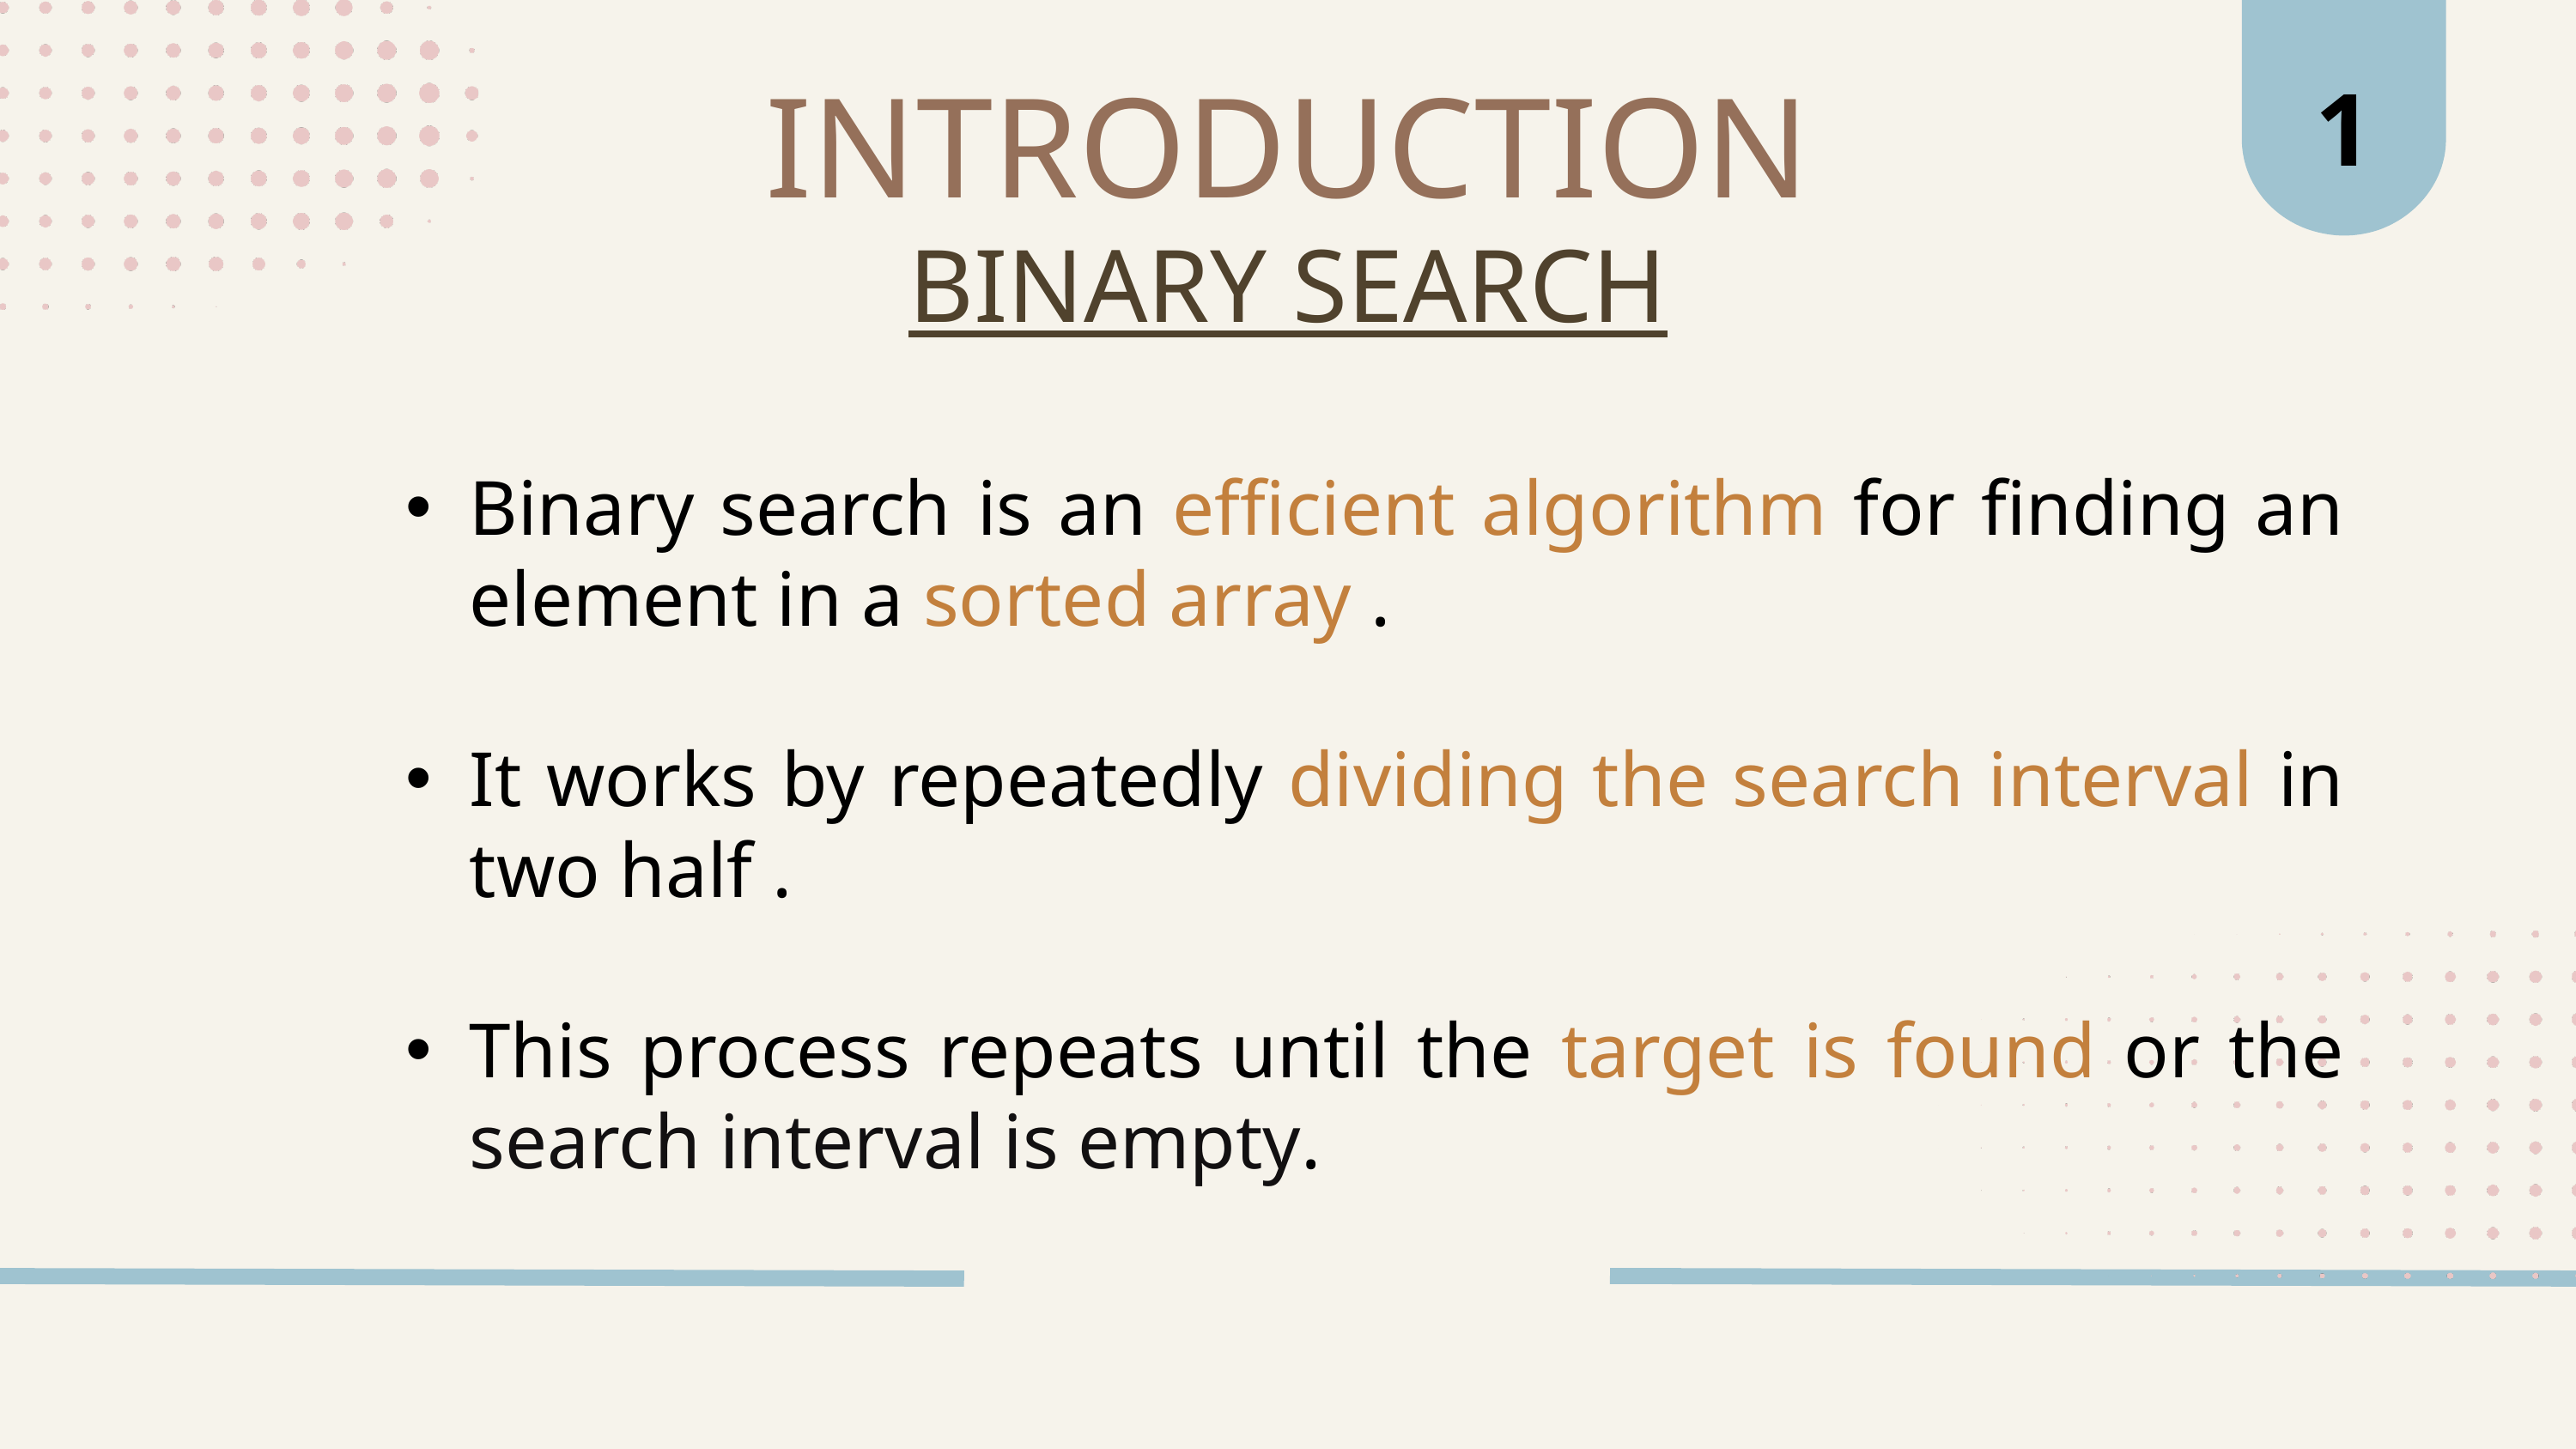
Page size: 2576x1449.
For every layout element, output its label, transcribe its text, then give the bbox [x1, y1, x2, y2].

text_box BINARY SEARCH [359, 202, 2216, 343]
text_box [2233, 0, 2455, 236]
text_box [0, 0, 479, 310]
text_box [2344, 930, 2576, 1279]
text_box INTRODUCTION [479, 33, 2216, 202]
text_box Binary search is an efficient algorithm for finding an element in a sorted array . It works by repeatedly dividing the search interval in two half . This process repeats until the target is found or the search interval is empty. [342, 369, 2344, 1449]
